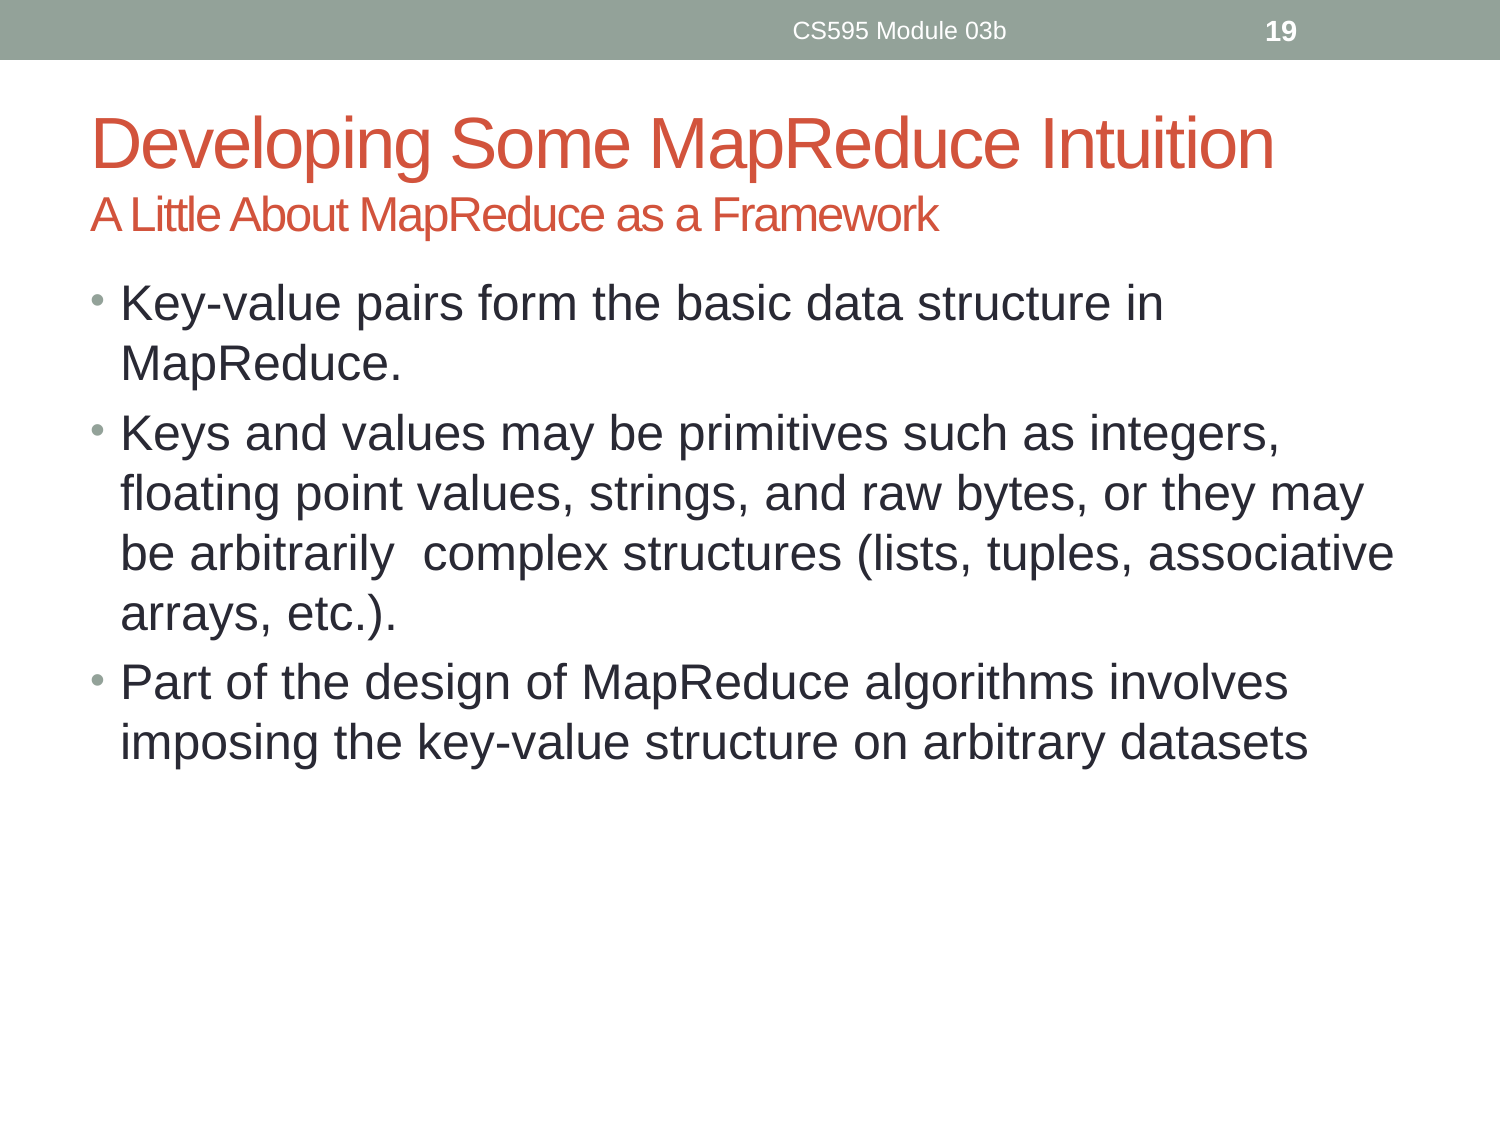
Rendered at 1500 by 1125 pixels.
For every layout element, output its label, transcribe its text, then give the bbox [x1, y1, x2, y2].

footer CS595 Module 03b [562, 3, 1238, 57]
list Key-value pairs form the basic data structure in MapReduce. Keys and values may be primitives such as integers, floating point values, strings, and raw bytes, or they may be arbitrarily complex structures (lists, tuples, associative arrays, etc.). Part of the design of MapReduce algorithms involves imposing the key-value structure on arbitrary datasets [75, 262, 1425, 1063]
slide_number 19 [1250, 3, 1425, 57]
title Developing Some MapReduce Intuition A Little About MapReduce as a Framework [75, 87, 1425, 250]
